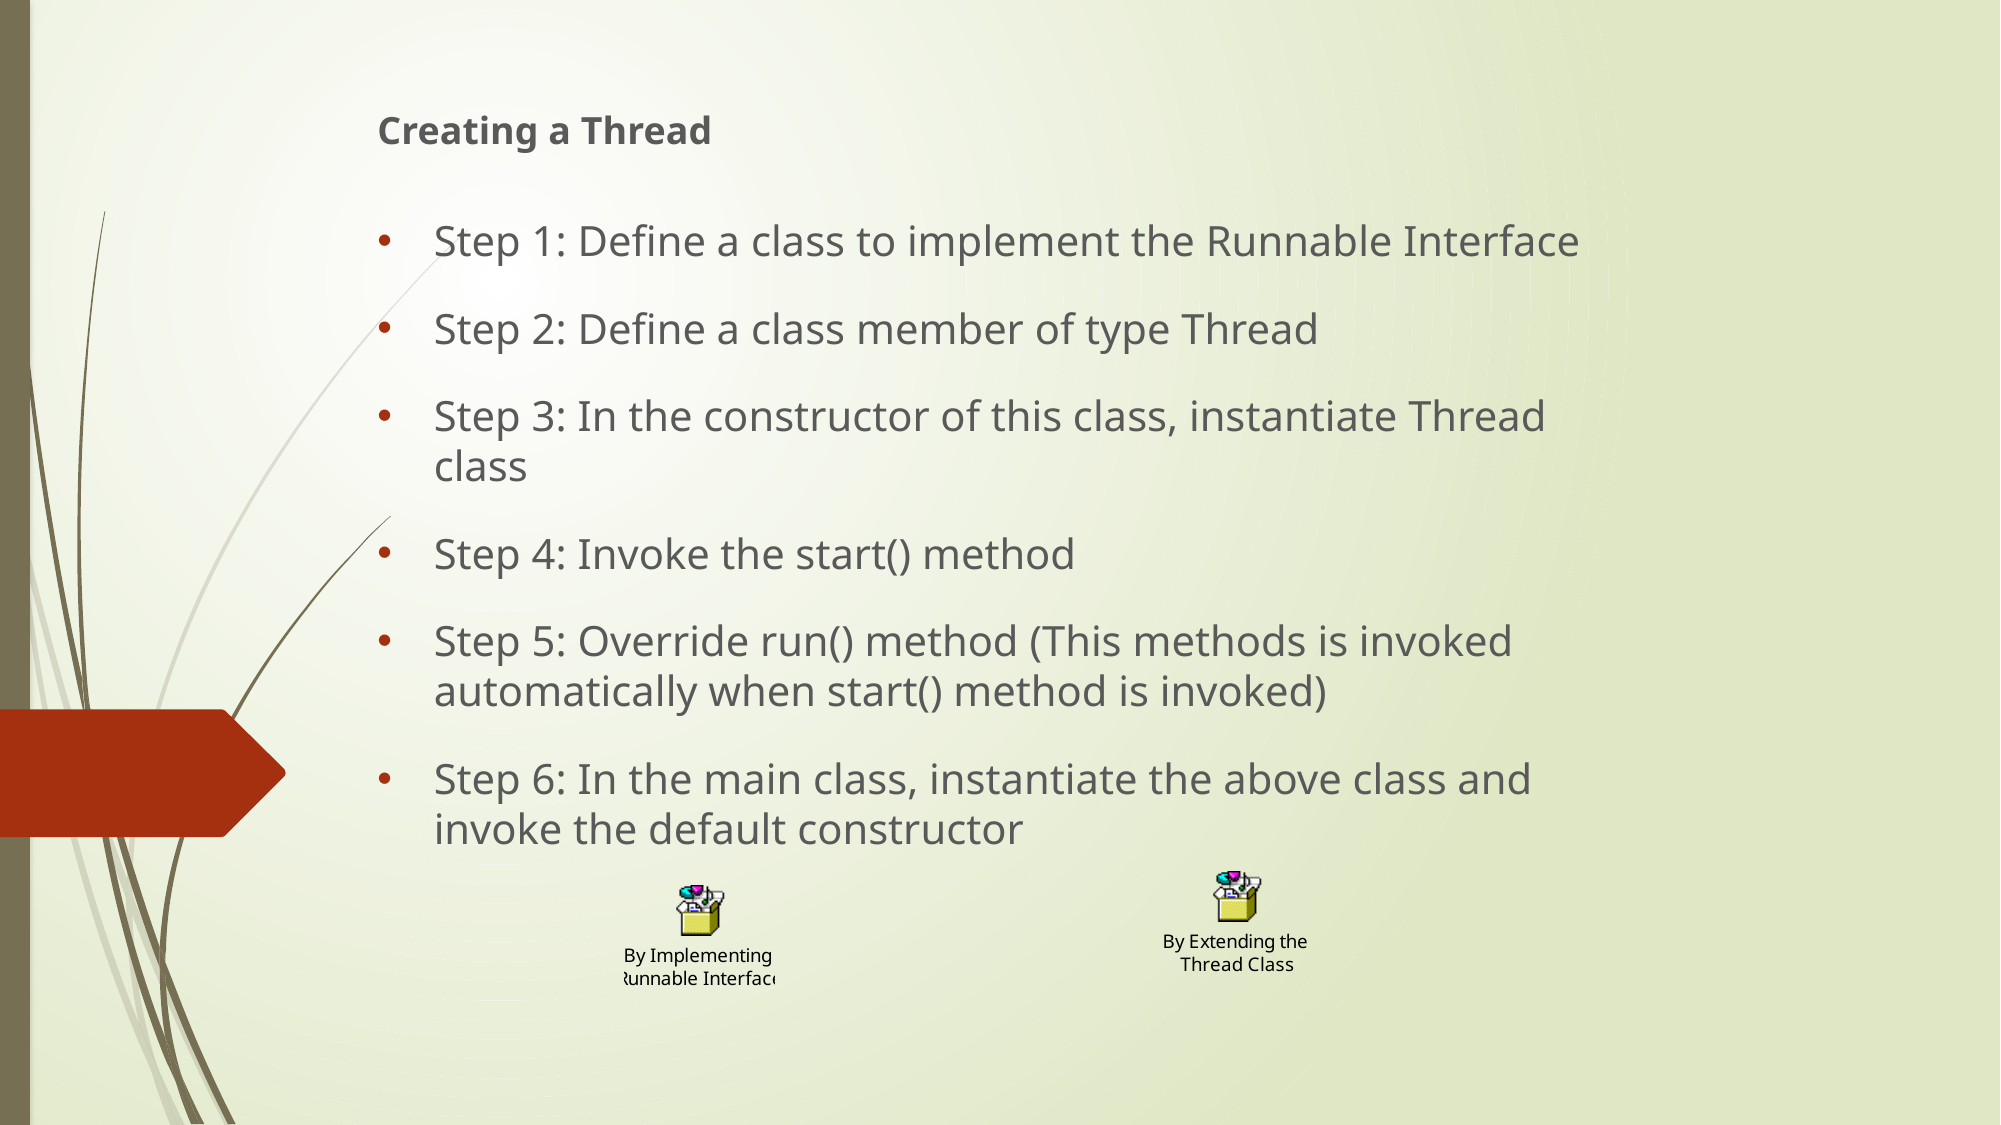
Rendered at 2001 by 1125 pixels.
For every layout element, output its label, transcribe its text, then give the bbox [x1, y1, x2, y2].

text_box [1162, 871, 1313, 999]
subtitle Creating a Thread Step 1: Define a class to implement the Runnable Interface Step 2: Define a class member of type Thread Step 3: In the constructor of this class, instantiate Thread class Step 4: Invoke the start() method Step 5: Override run() method (This methods is invoked automatically when start() method is invoked) Step 6: In the main class, instantiate the above class and invoke the default constructor [362, 99, 1650, 1025]
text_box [624, 885, 776, 1013]
